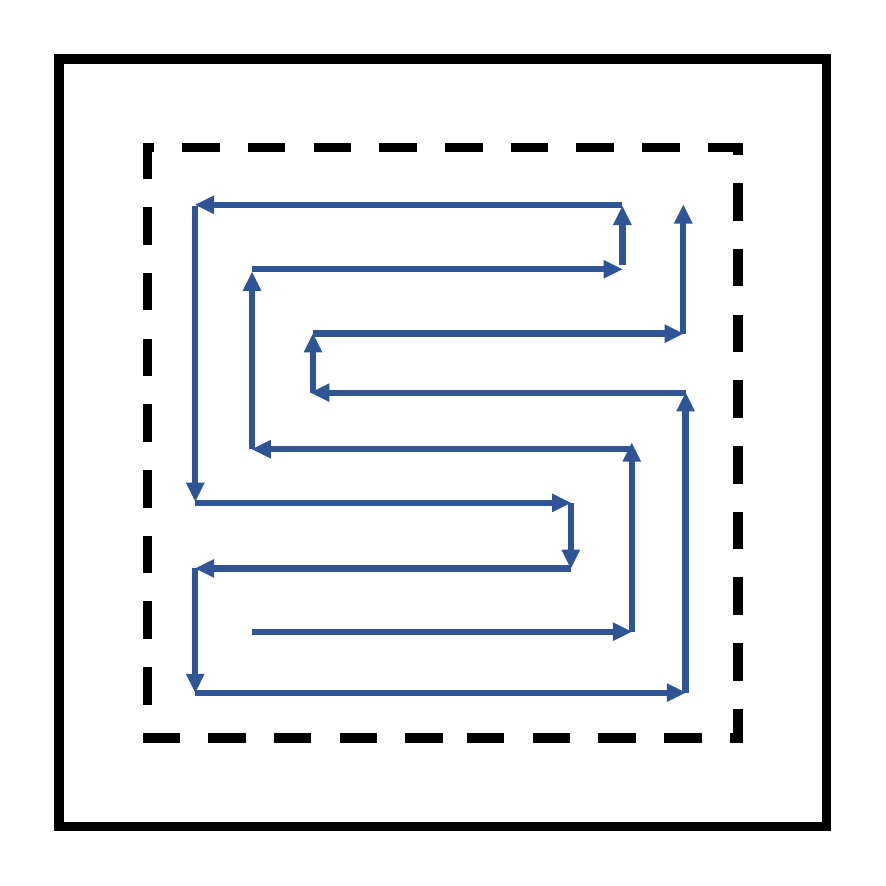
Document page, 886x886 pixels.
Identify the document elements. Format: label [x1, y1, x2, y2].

text_box [58, 58, 828, 828]
text_box [147, 147, 739, 739]
